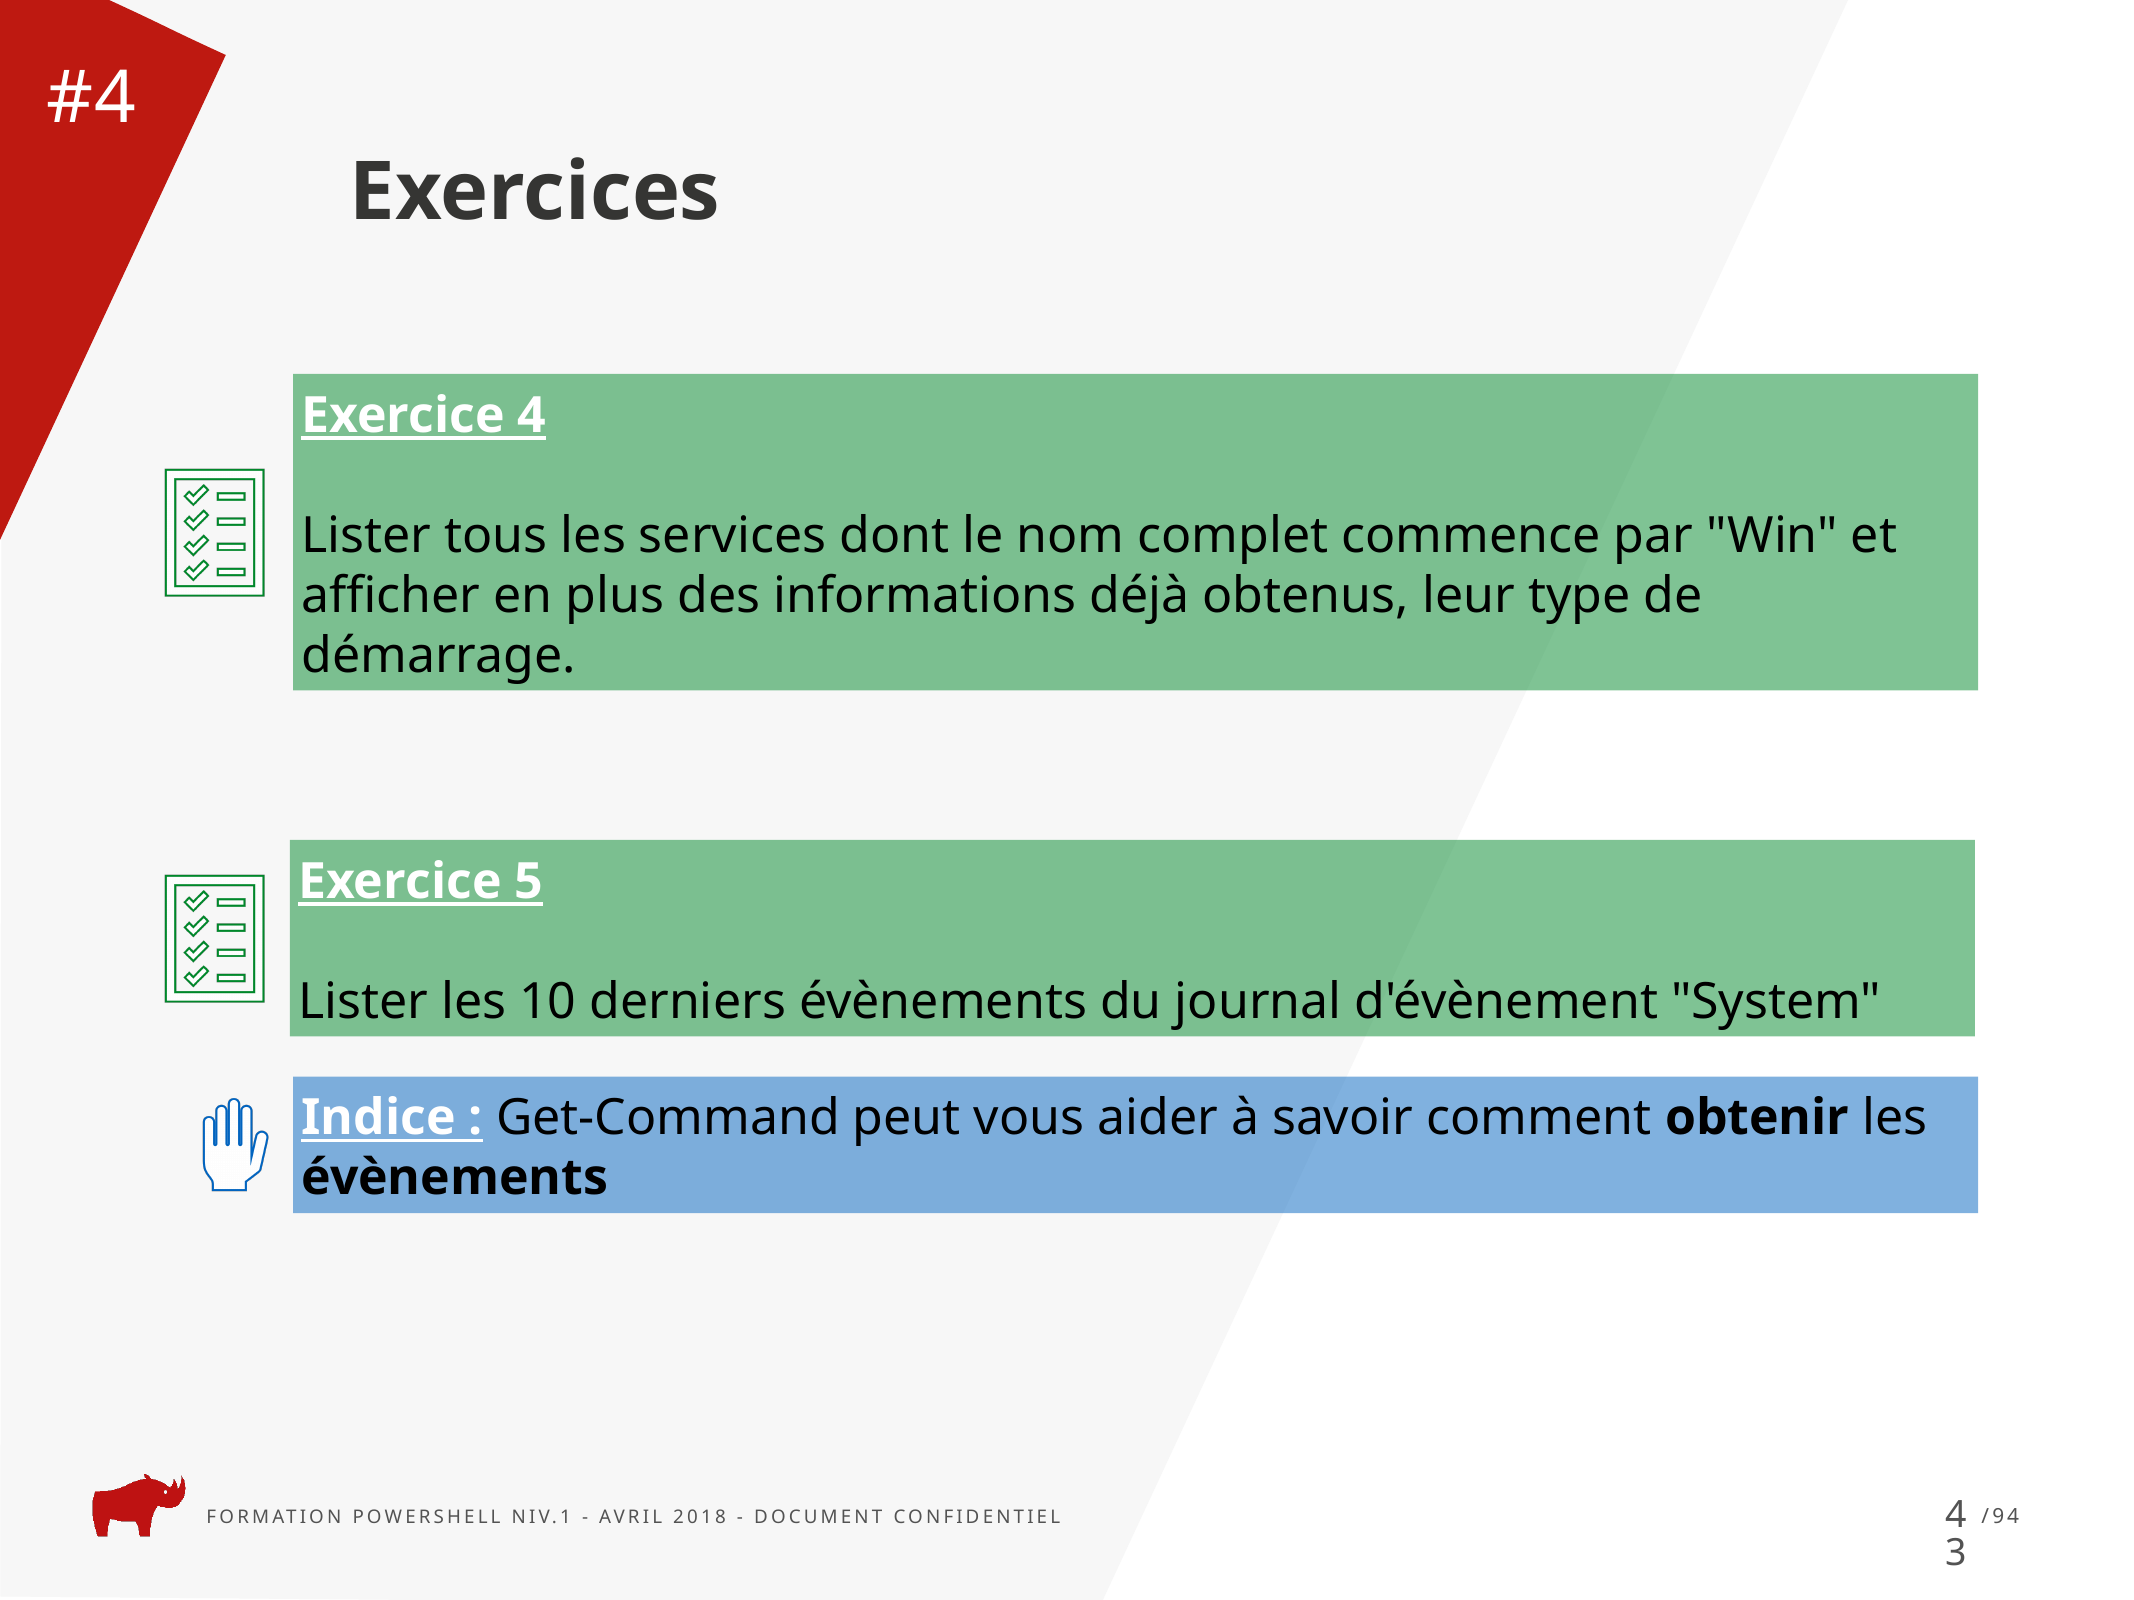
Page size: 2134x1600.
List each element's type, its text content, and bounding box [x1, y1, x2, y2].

slide_number 43 [1936, 1482, 1979, 1538]
text_box Exercice 4 Lister tous les services dont le nom complet commence par "Win" et afficher en plus des informations déjà obtenus, leur type de démarrage. [293, 373, 1979, 691]
text_box Exercice 5 Lister les 10 derniers évènements du journal d'évènement "System" [289, 839, 1975, 1037]
text_box Indice : Get-Command peut vous aider à savoir comment obtenir les évènements [293, 1076, 1979, 1214]
picture [139, 862, 291, 1014]
picture [139, 456, 291, 608]
title Exercices [340, 0, 2134, 246]
text_box #4 [38, 40, 145, 145]
text_box [208, 252, 2090, 1482]
picture [181, 1090, 290, 1199]
picture [44, 1440, 230, 1572]
